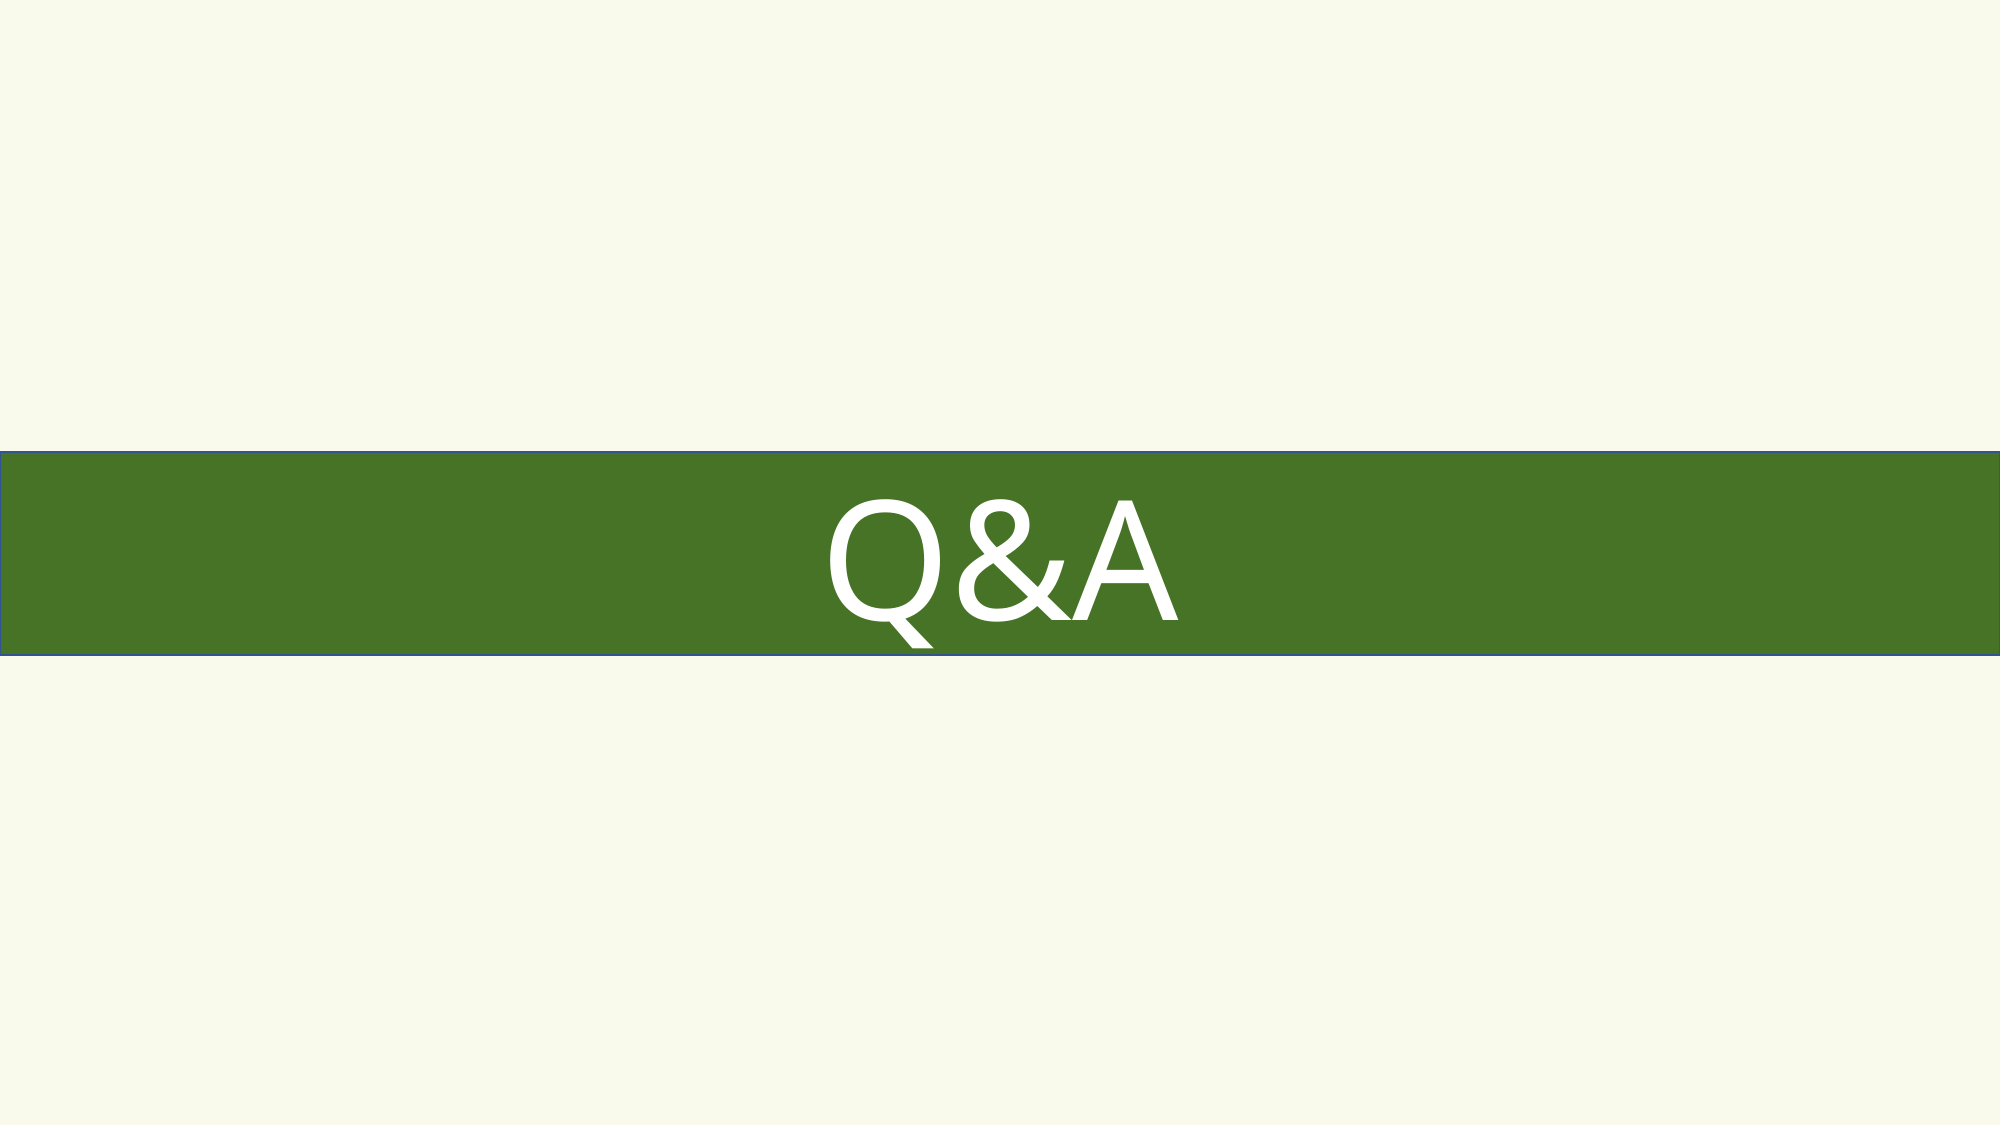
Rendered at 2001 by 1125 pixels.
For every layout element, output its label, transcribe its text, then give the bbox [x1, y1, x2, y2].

text_box Q&A [0, 451, 2000, 656]
